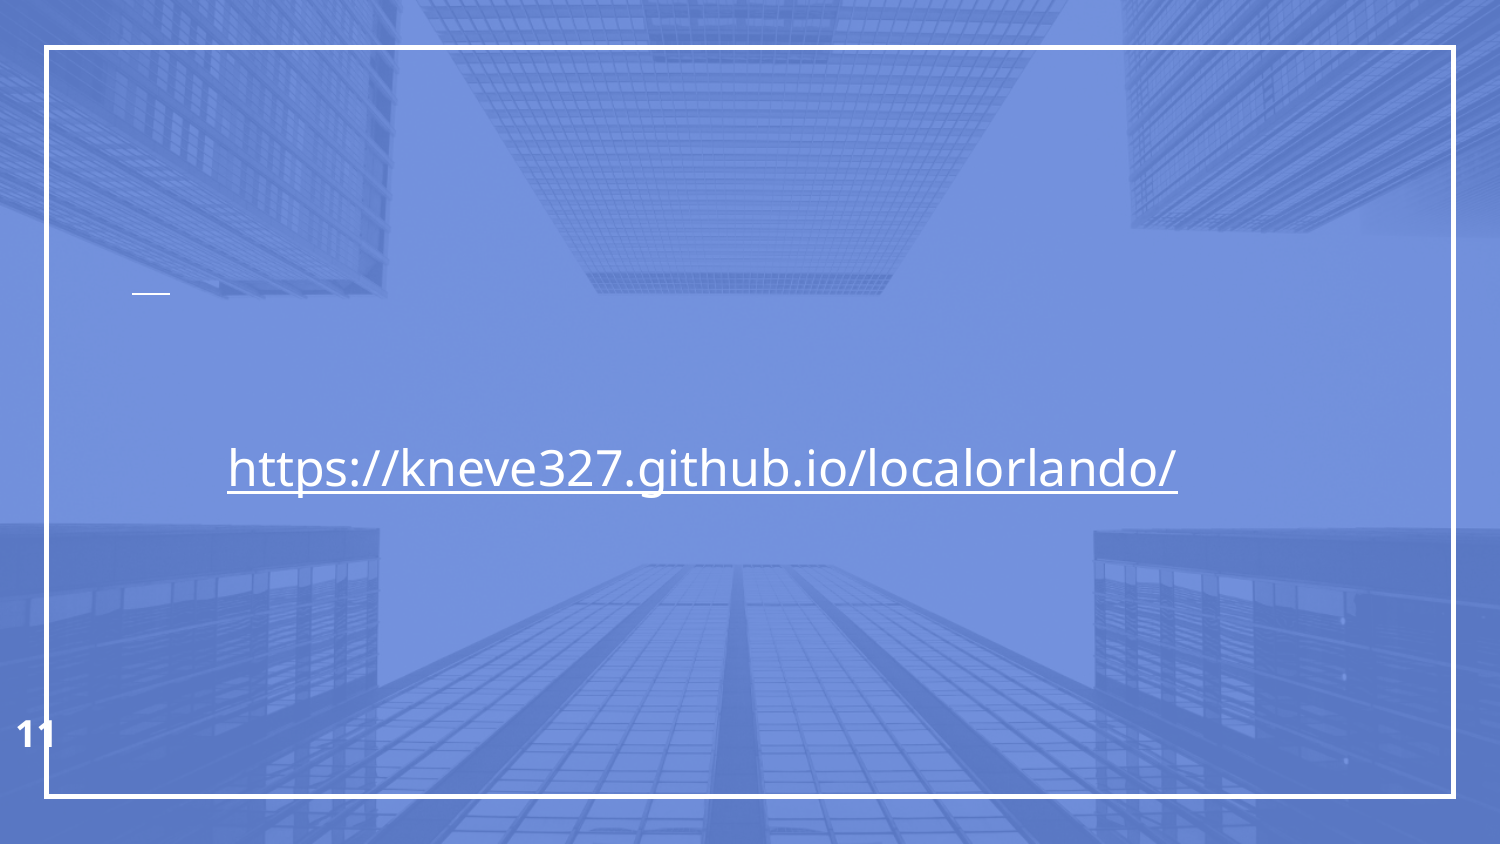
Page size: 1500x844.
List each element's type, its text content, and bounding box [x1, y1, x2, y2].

slide_number 11 [0, 687, 91, 777]
title https://kneve327.github.io/localorlando/ [212, 421, 1288, 613]
